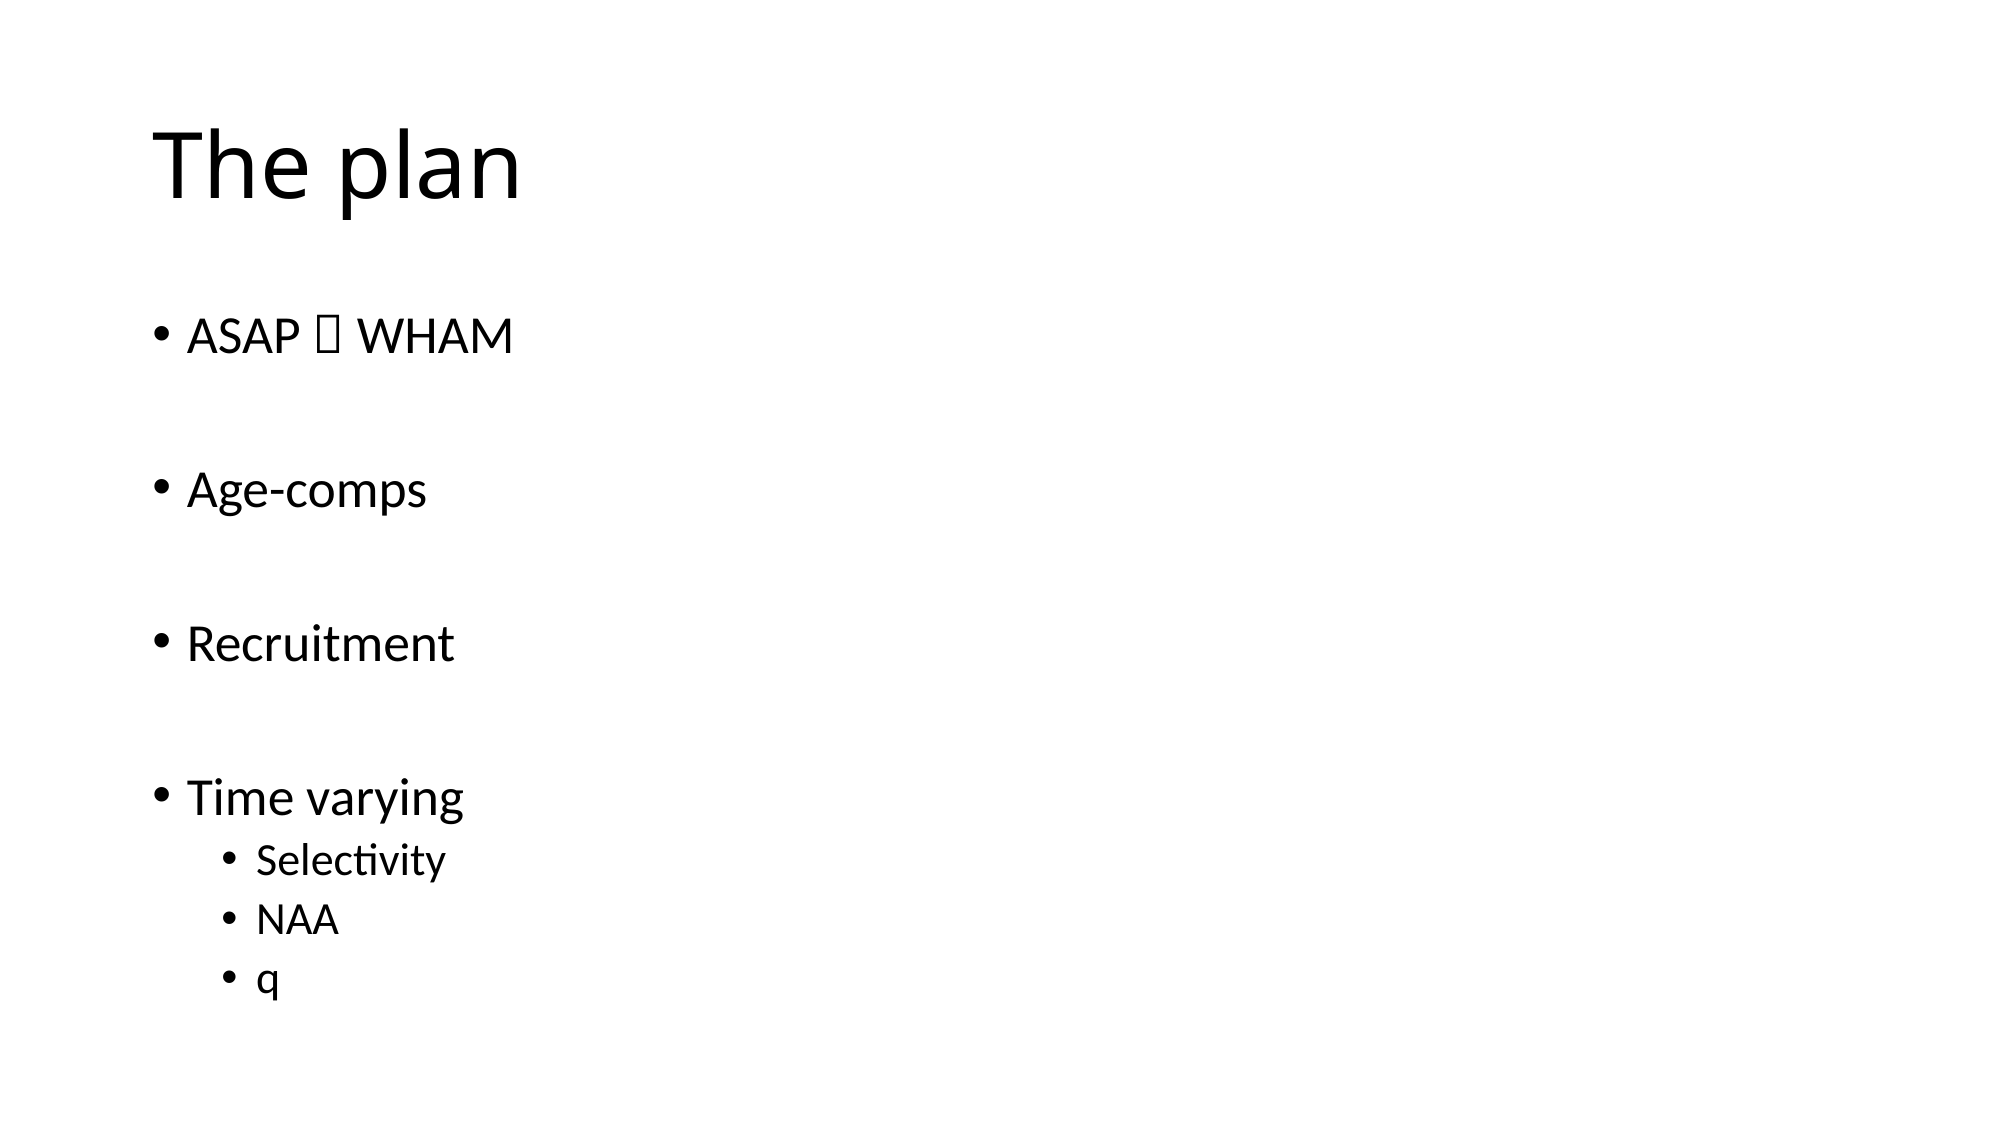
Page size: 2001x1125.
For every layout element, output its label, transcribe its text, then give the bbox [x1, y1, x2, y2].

title The plan [137, 59, 1863, 278]
list ASAP  WHAM Age-comps Recruitment Time varying Selectivity NAA q [137, 299, 988, 1014]
